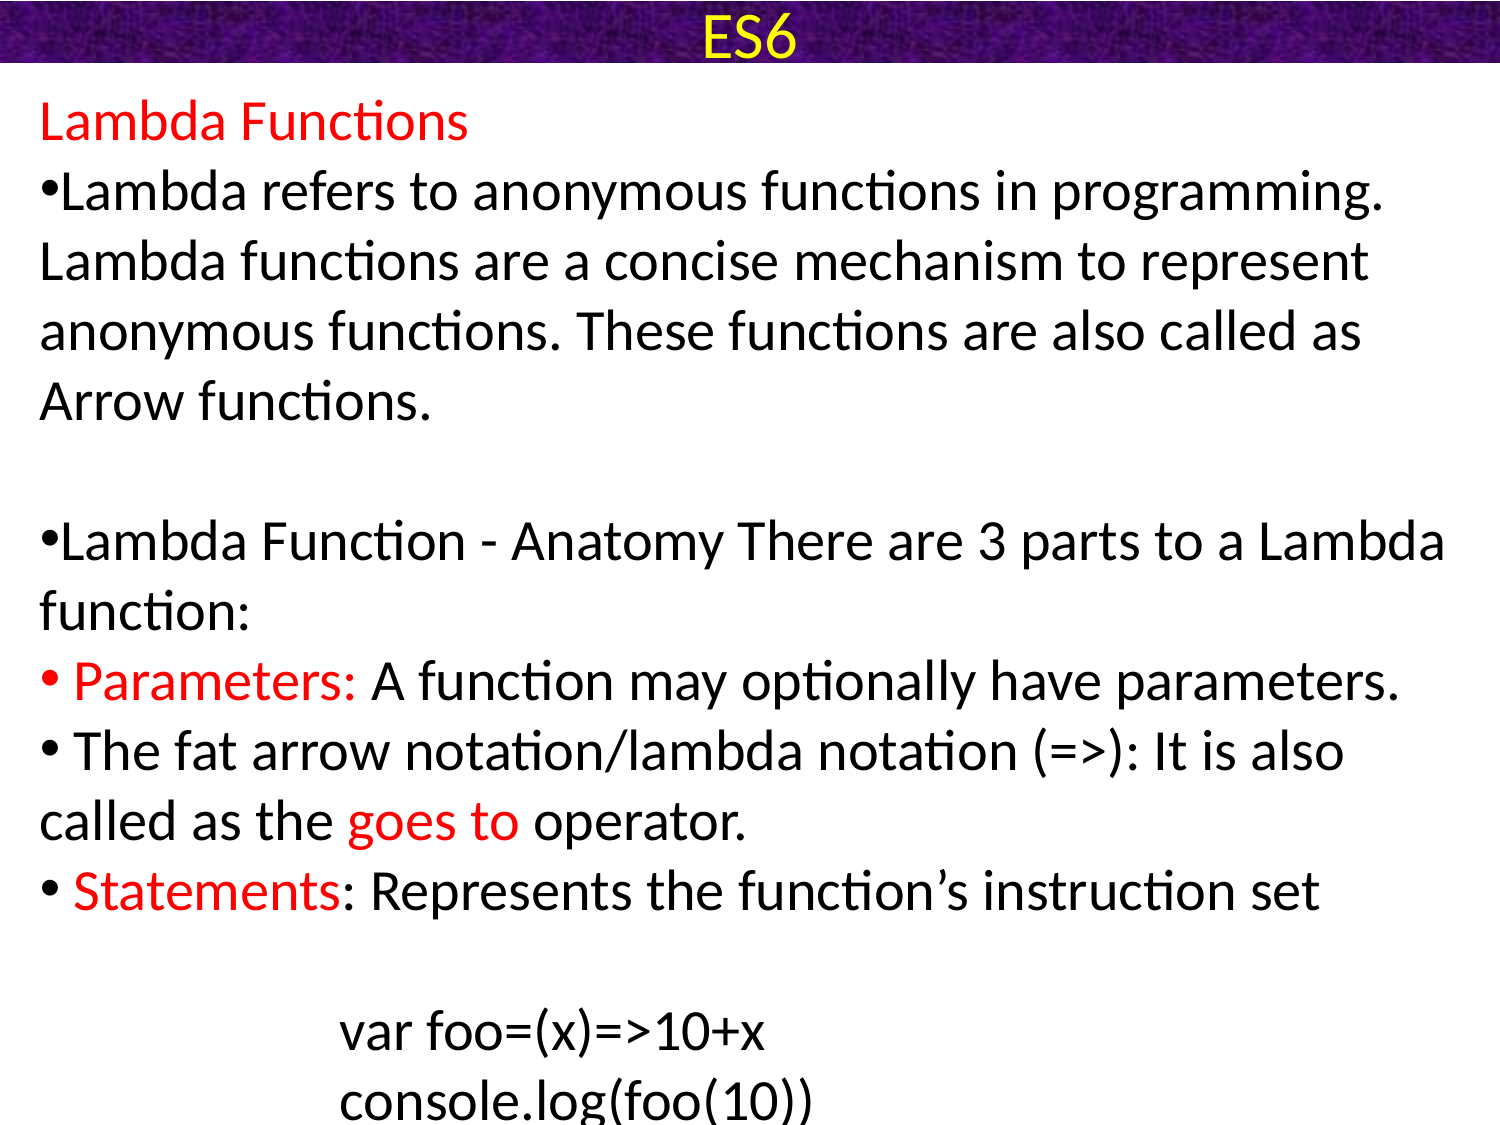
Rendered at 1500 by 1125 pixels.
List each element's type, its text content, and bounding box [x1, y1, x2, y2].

title ES6 [0, 1, 1500, 63]
text_box Lambda Functions Lambda refers to anonymous functions in programming. Lambda functions are a concise mechanism to represent anonymous functions. These functions are also called as Arrow functions. Lambda Function - Anatomy There are 3 parts to a Lambda function: Parameters: A function may optionally have parameters. The fat arrow notation/lambda notation (=>): It is also called as the goes to operator. Statements: Represents the function’s instruction set var foo=(x)=>10+x console.log(foo(10)) [24, 74, 1500, 1125]
